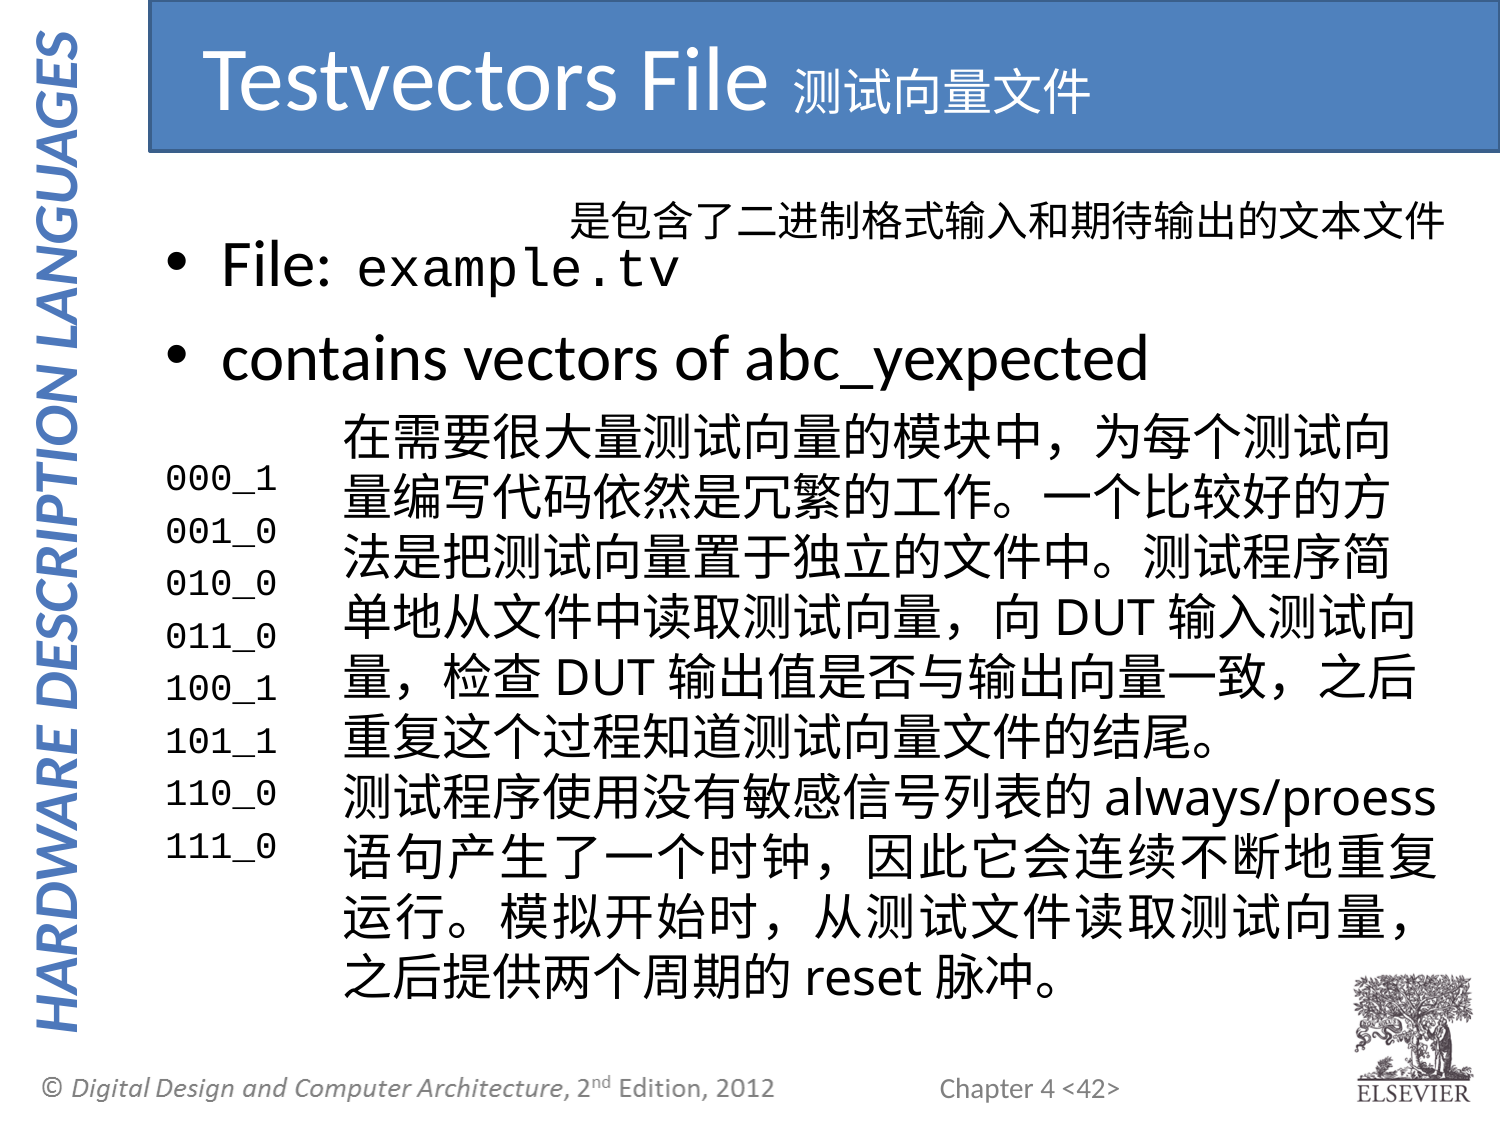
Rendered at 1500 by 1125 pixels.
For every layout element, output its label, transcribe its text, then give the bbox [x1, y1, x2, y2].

list File: example.tv contains vectors of abc_yexpected 000_1 001_0 010_0 011_0 100_1 101_1 110_0 111_0 [150, 212, 1425, 1063]
text_box 在需要很大量测试向量的模块中，为每个测试向量编写代码依然是冗繁的工作。一个比较好的方法是把测试向量置于独立的文件中。测试程序简单地从文件中读取测试向量，向DUT输入测试向量，检查DUT输出值是否与输出向量一致，之后重复这个过程知道测试向量文件的结尾。 测试程序使用没有敏感信号列表的always/proess语句产生了一个时钟，因此它会连续不断地重复运行。模拟开始时，从测试文件读取测试向量，之后提供两个周期的reset脉冲。 [328, 398, 1453, 1014]
text_box 是包含了二进制格式输入和期待输出的文本文件 [554, 187, 1461, 253]
text_box [87, 174, 1413, 1025]
text_box Testvectors File测试向量文件 [187, 11, 1488, 136]
picture [0, 0, 1500, 1125]
